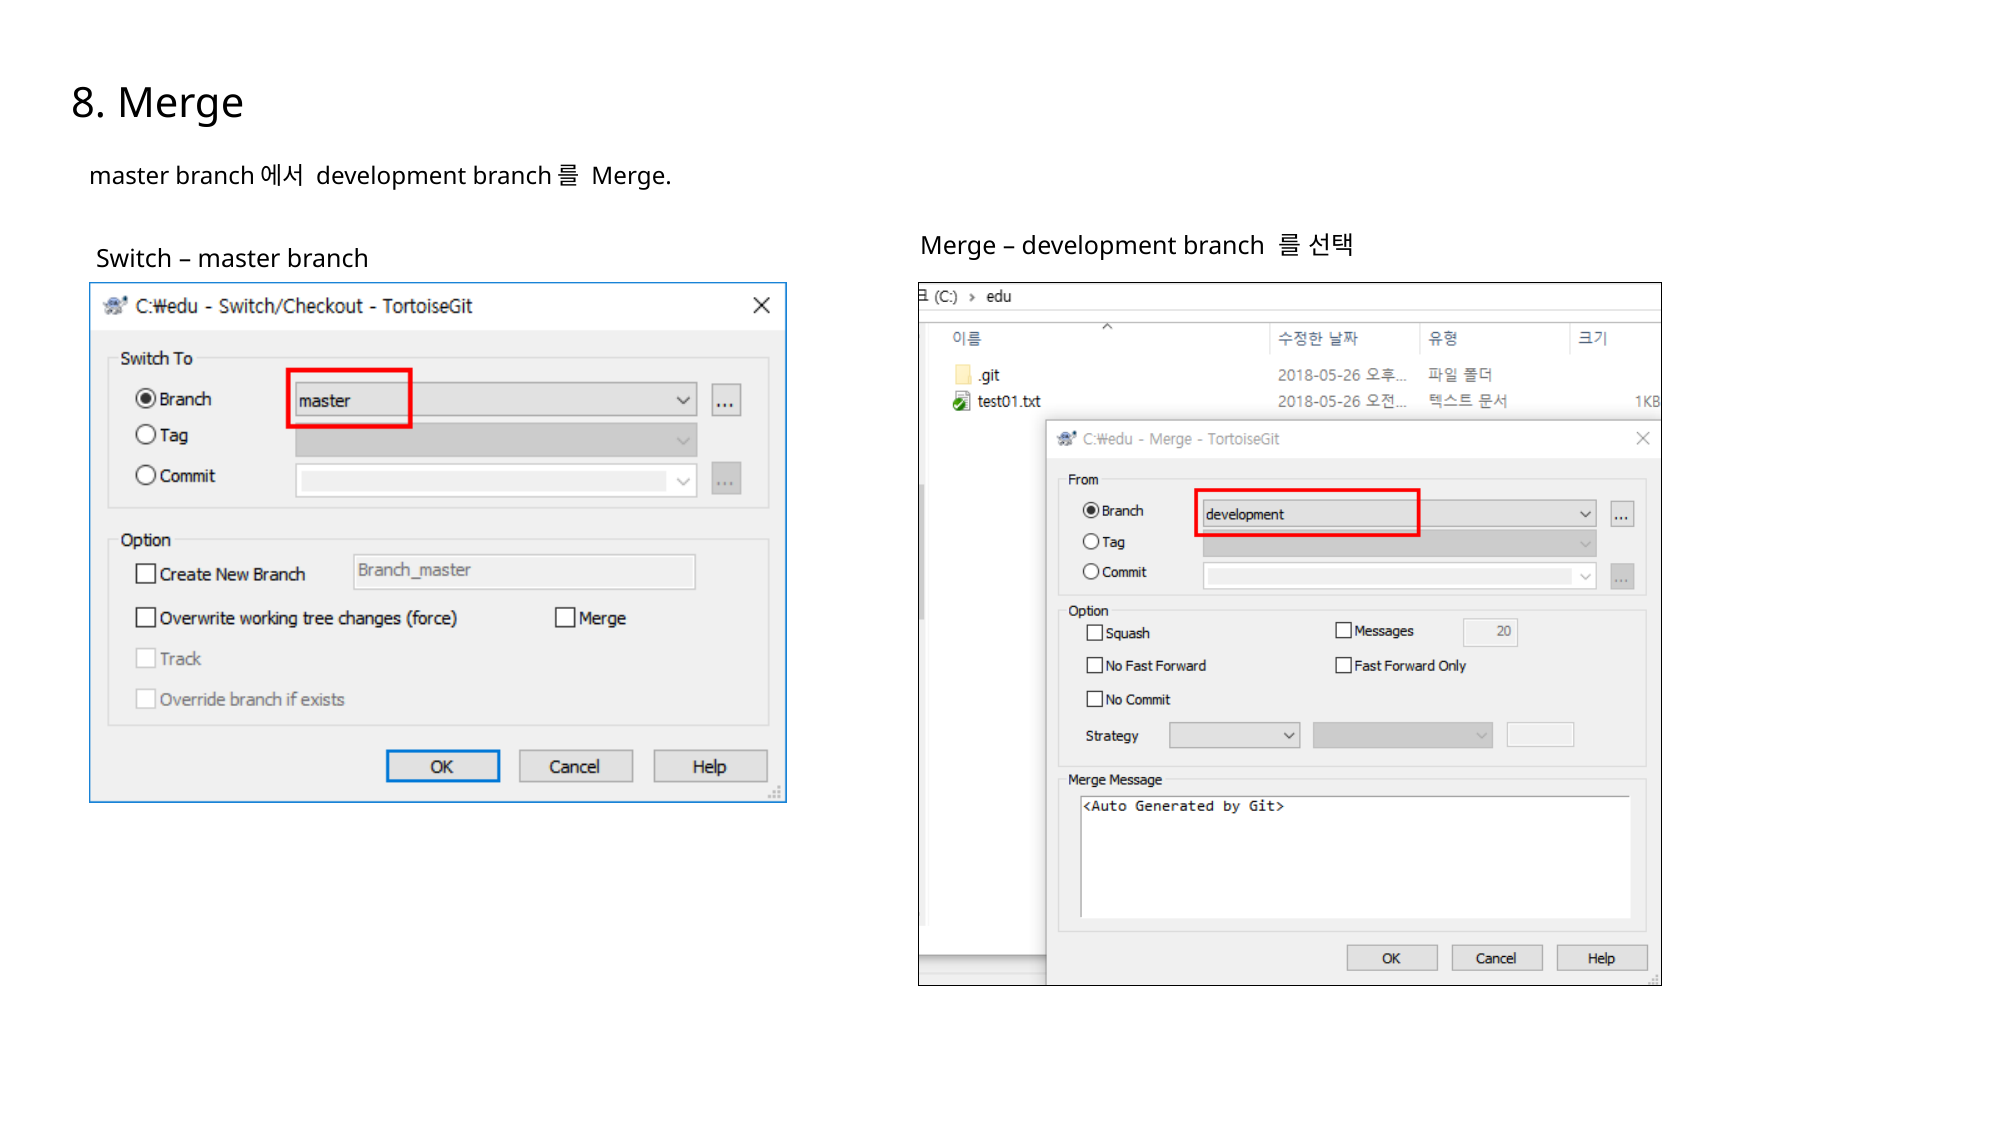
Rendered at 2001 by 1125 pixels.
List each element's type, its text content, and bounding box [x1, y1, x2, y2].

text_box Merge – development branch 를 선택 [905, 217, 1616, 276]
picture [918, 282, 1662, 986]
text_box Switch – master branch [81, 229, 792, 289]
title 8. Merge [56, 59, 1781, 148]
text_box master branch에서 development branch를 Merge. [74, 147, 785, 206]
picture [89, 282, 787, 803]
